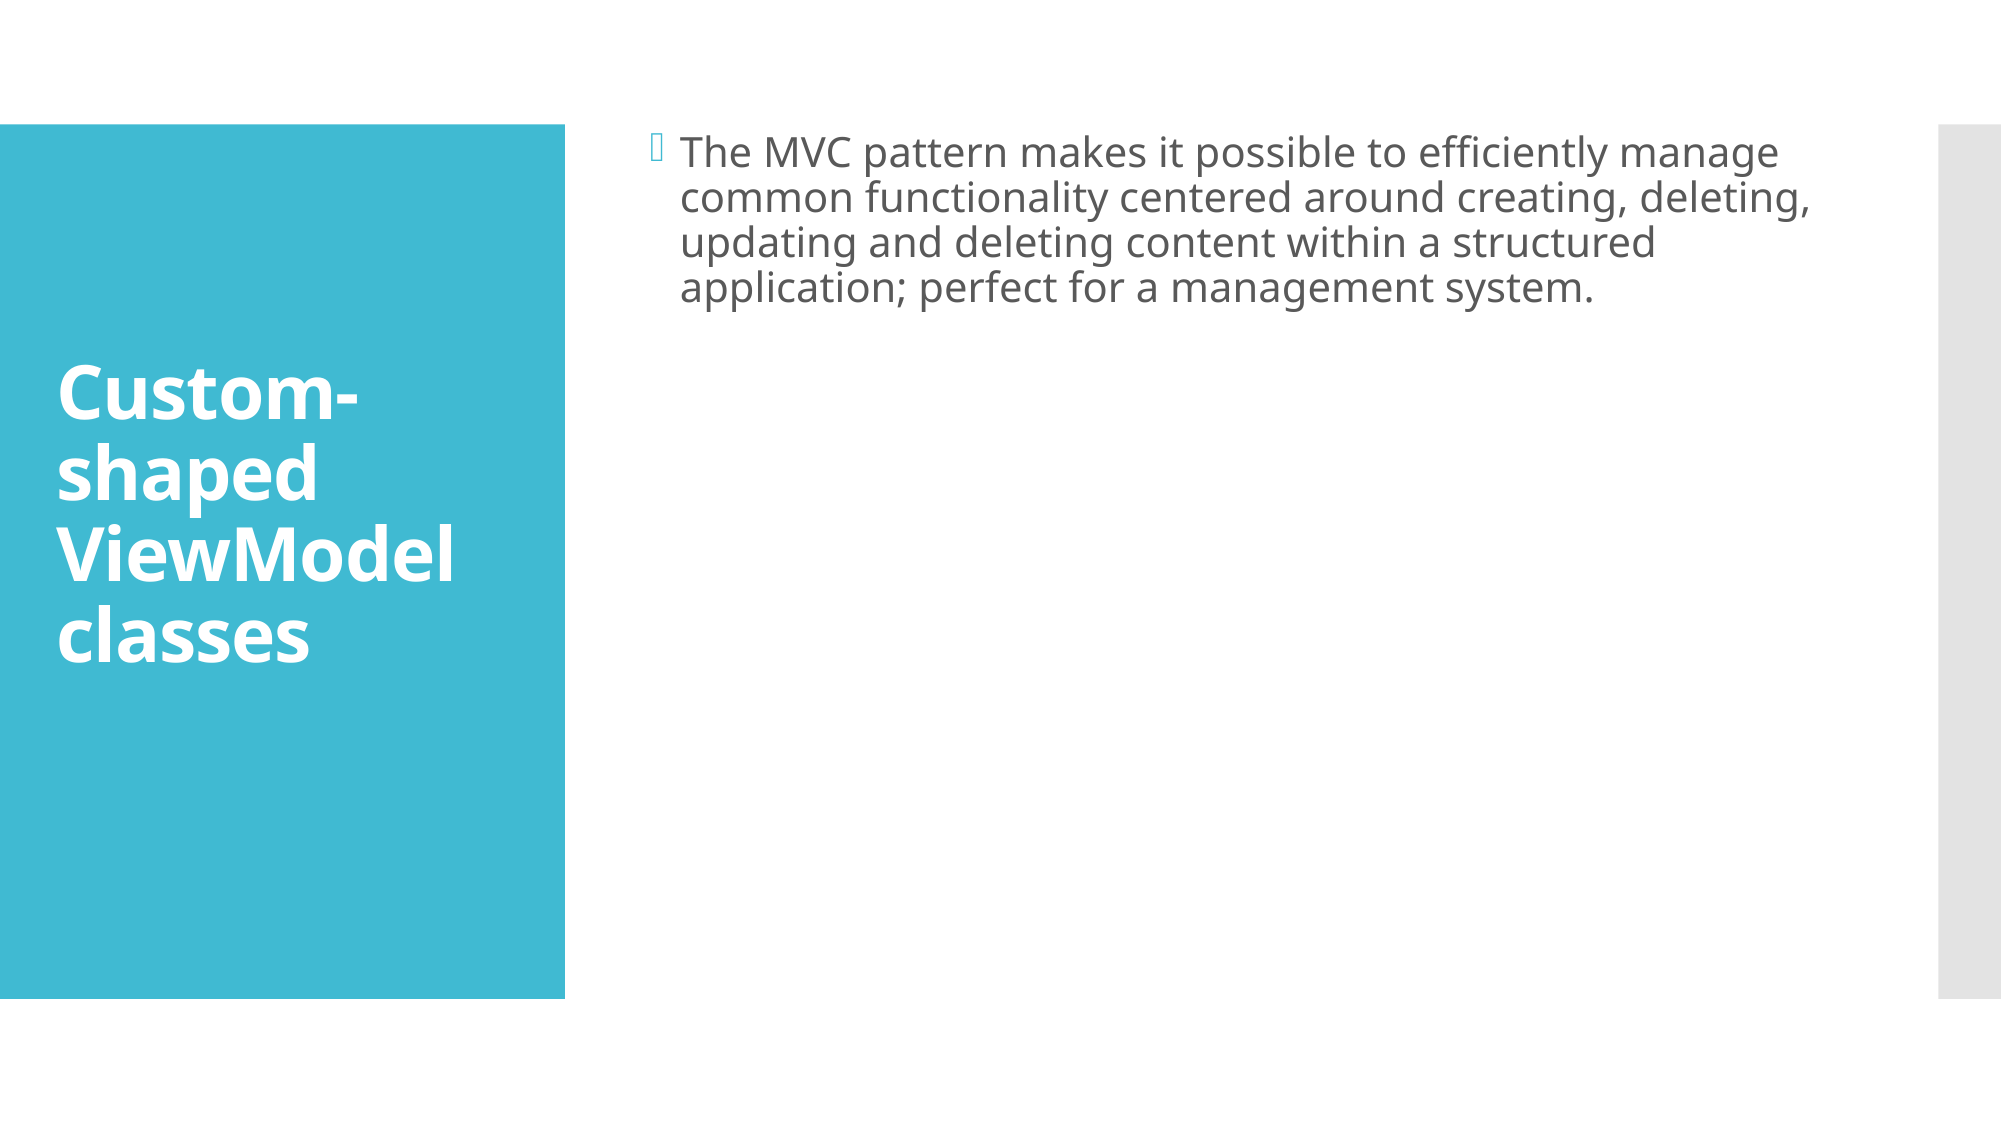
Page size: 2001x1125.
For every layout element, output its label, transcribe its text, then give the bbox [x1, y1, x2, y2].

list The MVC pattern makes it possible to efficiently manage common functionality centered around creating, deleting, updating and deleting content within a structured application; perfect for a management system. [634, 128, 1835, 385]
title Custom-shaped ViewModel classes [41, 184, 525, 940]
